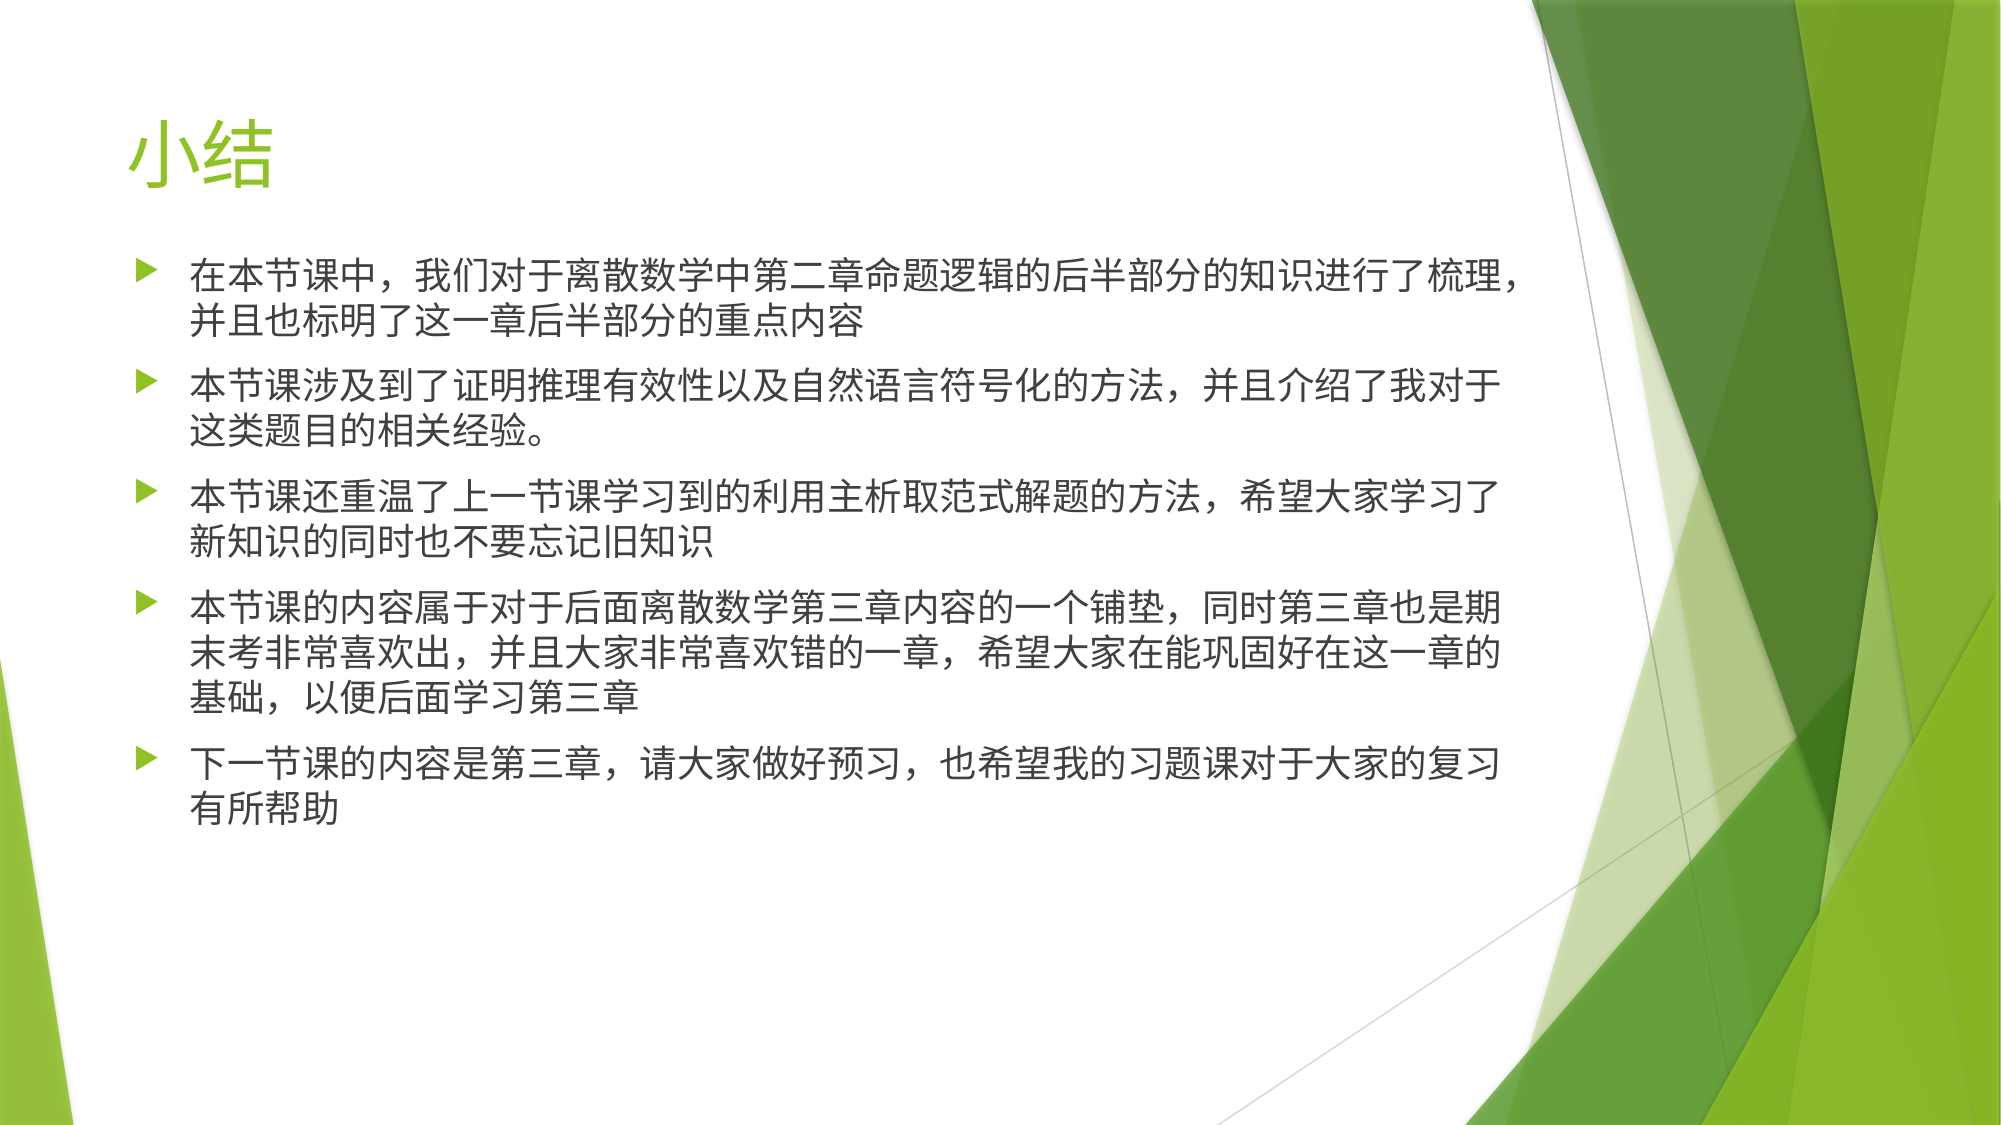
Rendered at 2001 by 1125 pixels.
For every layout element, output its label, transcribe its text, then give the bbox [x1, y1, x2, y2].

title 小结 [111, 99, 1522, 317]
list 在本节课中，我们对于离散数学中第二章命题逻辑的后半部分的知识进行了梳理，并且也标明了这一章后半部分的重点内容 本节课涉及到了证明推理有效性以及自然语言符号化的方法，并且介绍了我对于这类题目的相关经验。 本节课还重温了上一节课学习到的利用主析取范式解题的方法，希望大家学习了新知识的同时也不要忘记旧知识 本节课的内容属于对于后面离散数学第三章内容的一个铺垫，同时第三章也是期末考非常喜欢出，并且大家非常喜欢错的一章，希望大家在能巩固好在这一章的基础，以便后面学习第三章 下一节课的内容是第三章，请大家做好预习，也希望我的习题课对于大家的复习有所帮助 [118, 244, 1529, 881]
